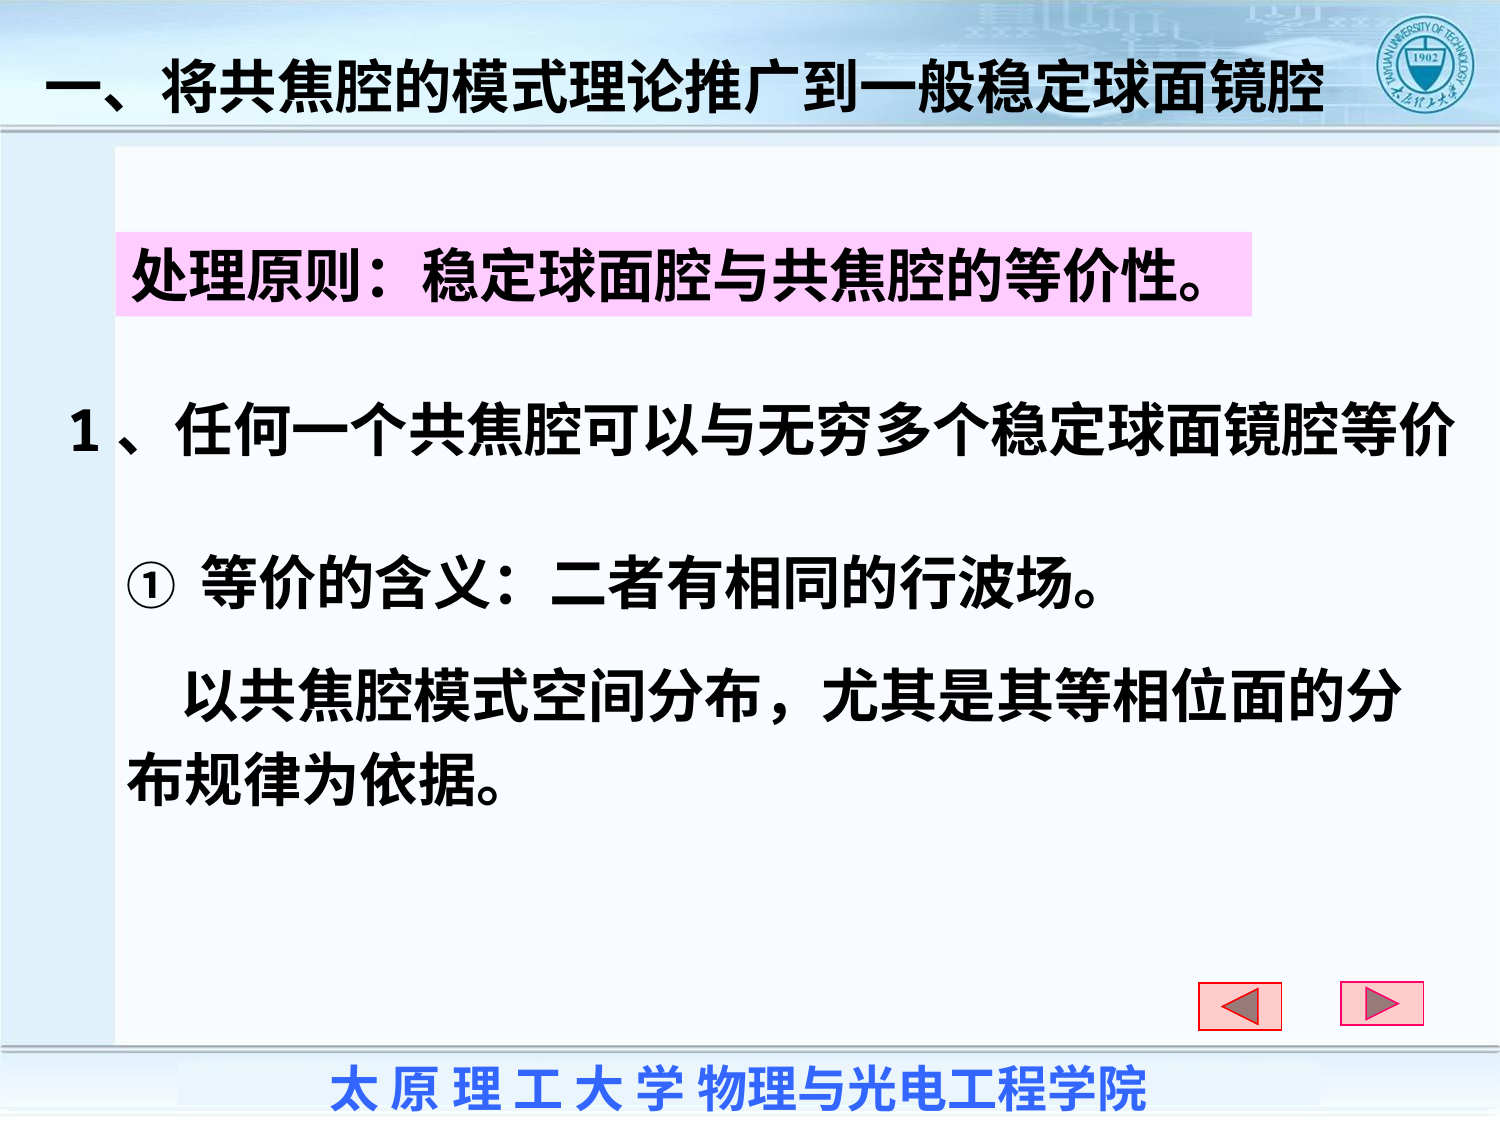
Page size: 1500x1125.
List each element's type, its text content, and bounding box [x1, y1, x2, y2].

picture [0, 0, 1500, 1123]
text_box 一、将共焦腔的模式理论推广到一般稳定球面镜腔 [29, 42, 1436, 128]
text_box 1、任何一个共焦腔可以与无穷多个稳定球面镜腔等价 [53, 385, 1500, 471]
text_box 处理原则：稳定球面腔与共焦腔的等价性。 [115, 231, 1253, 317]
text_box ① 等价的含义：二者有相同的行波场。 以共焦腔模式空间分布，尤其是其等相位面的分布规律为依据。 [112, 538, 1448, 821]
text_box [1198, 982, 1282, 1031]
text_box [1340, 982, 1424, 1025]
